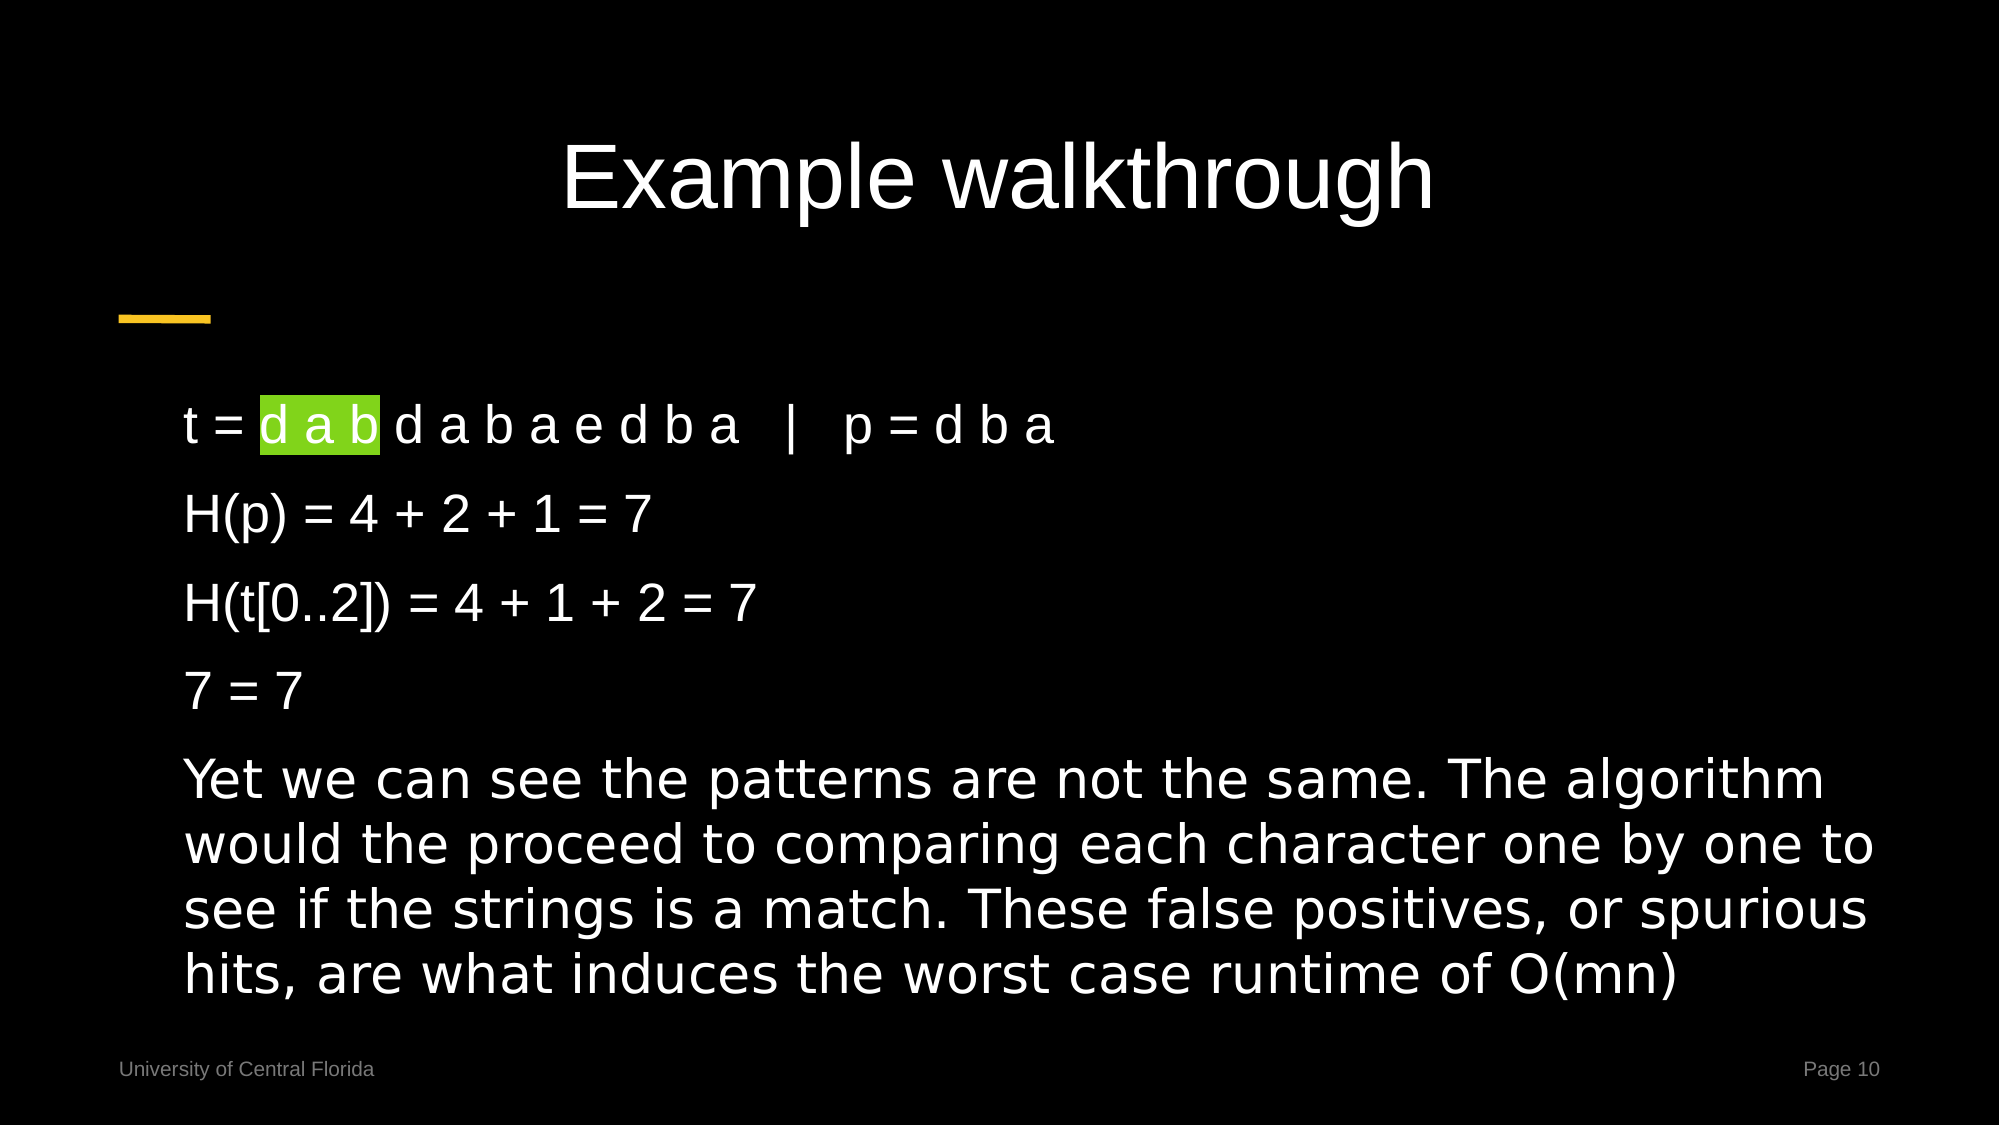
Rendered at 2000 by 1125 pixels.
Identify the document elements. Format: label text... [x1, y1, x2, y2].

list t = d a b d a b a e d b a | p = d b a H(p) = 4 + 2 + 1 = 7 H(t[0..2]) = 4 + 1 + 2 = 7 7 = 7 Yet we can see the patterns are not the same. The algorithm would the proceed to comparing each character one by one to see if the strings is a match. These false positives, or spurious hits, are what induces the worst case runtime of O(mn) [112, 300, 1888, 1050]
title Example walkthrough [118, 81, 1881, 263]
